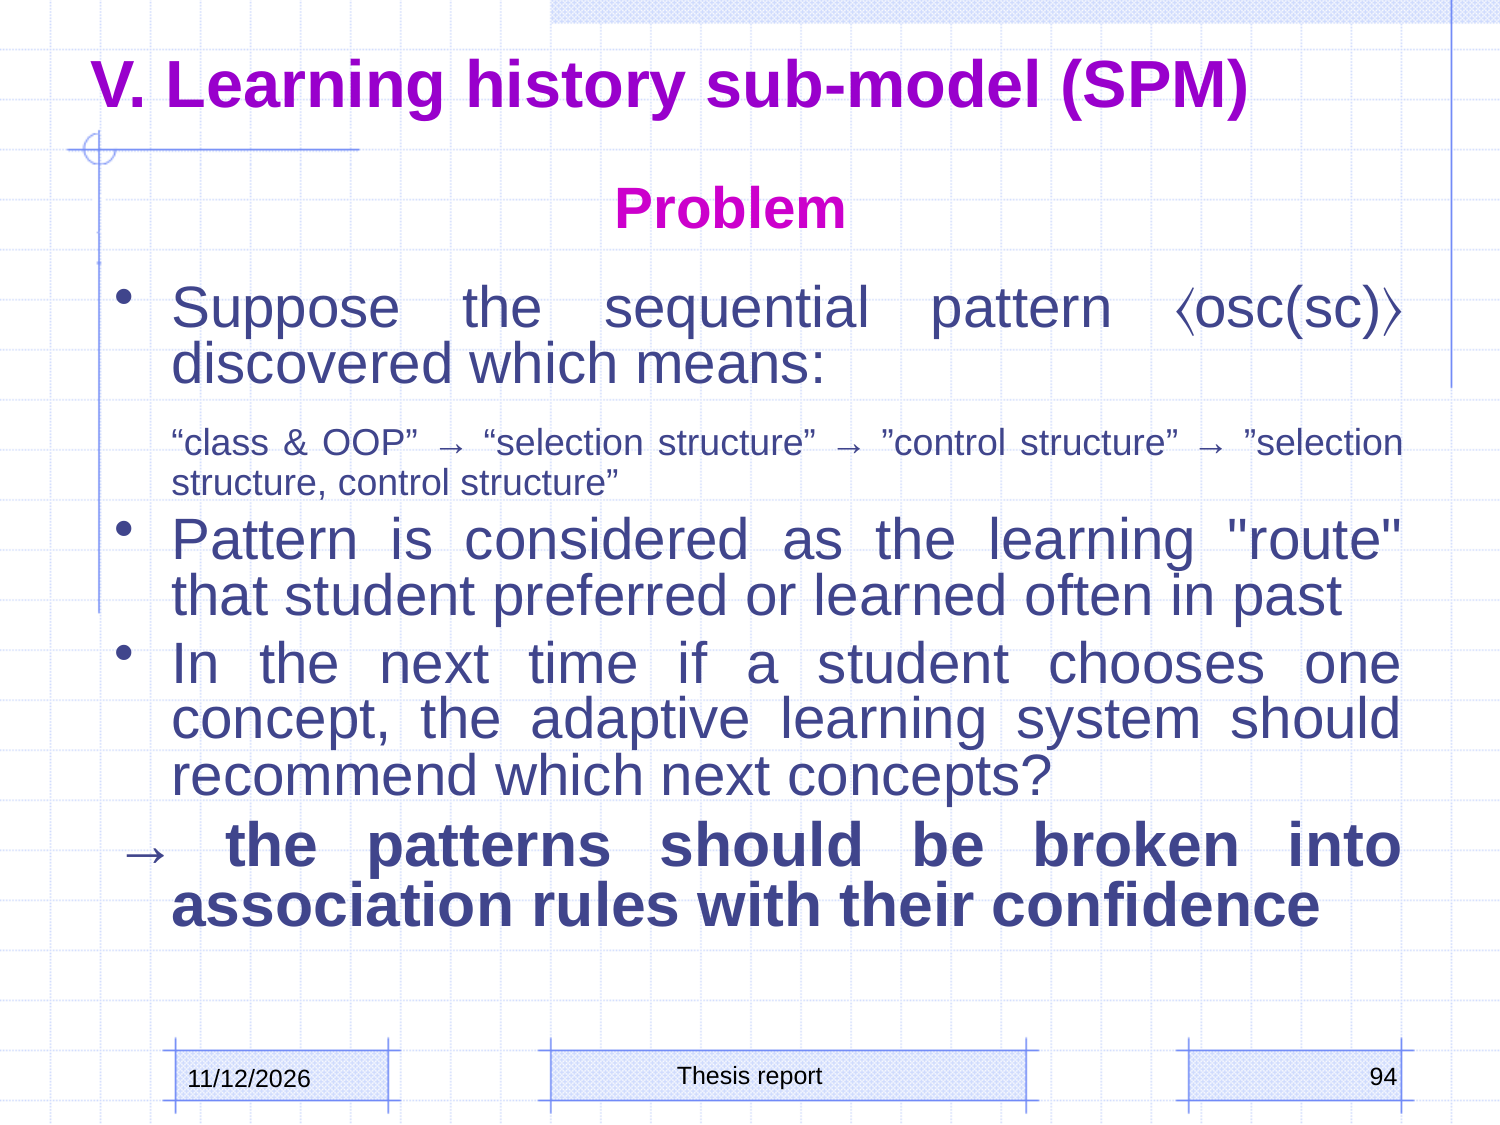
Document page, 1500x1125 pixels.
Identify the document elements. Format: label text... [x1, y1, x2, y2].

text_box Problem [599, 162, 900, 248]
list Suppose the sequential pattern 〈osc(sc)〉 discovered which means: “class & OOP” → “selection structure” → ”control structure” → ”selection structure, control structure” Pattern is considered as the learning "route" that student preferred or learned often in past In the next time if a student chooses one concept, the adaptive learning system should recommend which next concepts? → the patterns should be broken into association rules with their confidence [99, 274, 1420, 976]
picture [0, 0, 1500, 1125]
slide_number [172, 1054, 512, 1125]
footer Thesis report [512, 1052, 988, 1125]
slide_number 94 [1062, 1052, 1413, 1125]
title V. Learning history sub-model (SPM) [74, 12, 1439, 151]
